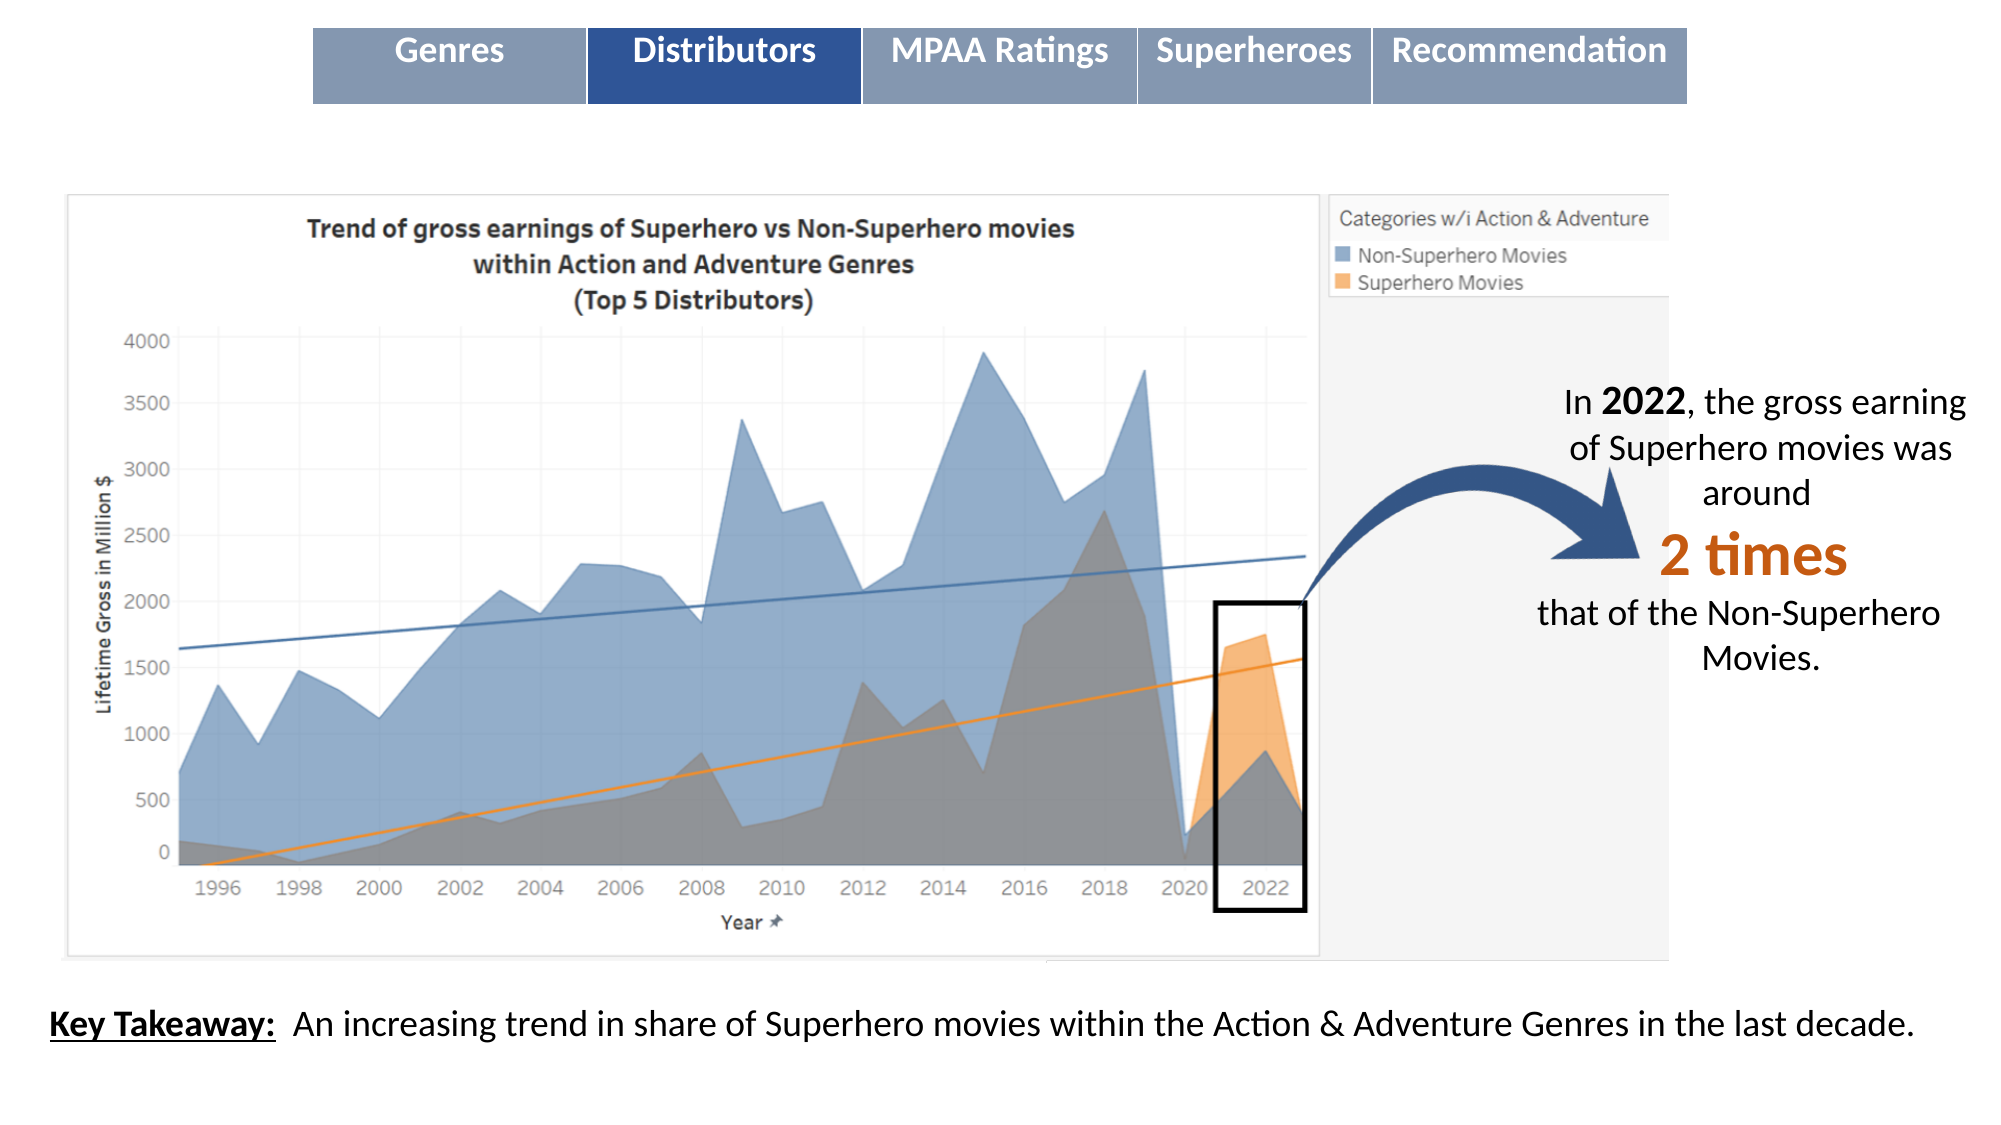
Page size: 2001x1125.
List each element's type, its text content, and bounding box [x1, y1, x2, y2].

text_box In 2022, the gross earning of Superhero movies was around 2 times that of the Non-Superhero Movies. [1669, 365, 2000, 686]
table_header Distributors [588, 28, 861, 104]
picture [61, 194, 1669, 963]
table_header MPAA Ratings [863, 28, 1137, 104]
table_header Recommendation [1373, 28, 1687, 104]
table_header Genres [313, 28, 586, 104]
table_header Superheroes [1138, 28, 1371, 104]
text_box Key Takeaway: An increasing trend in share of Superhero movies within the Action & Adventure Genres in the last decade. [34, 991, 1966, 1097]
